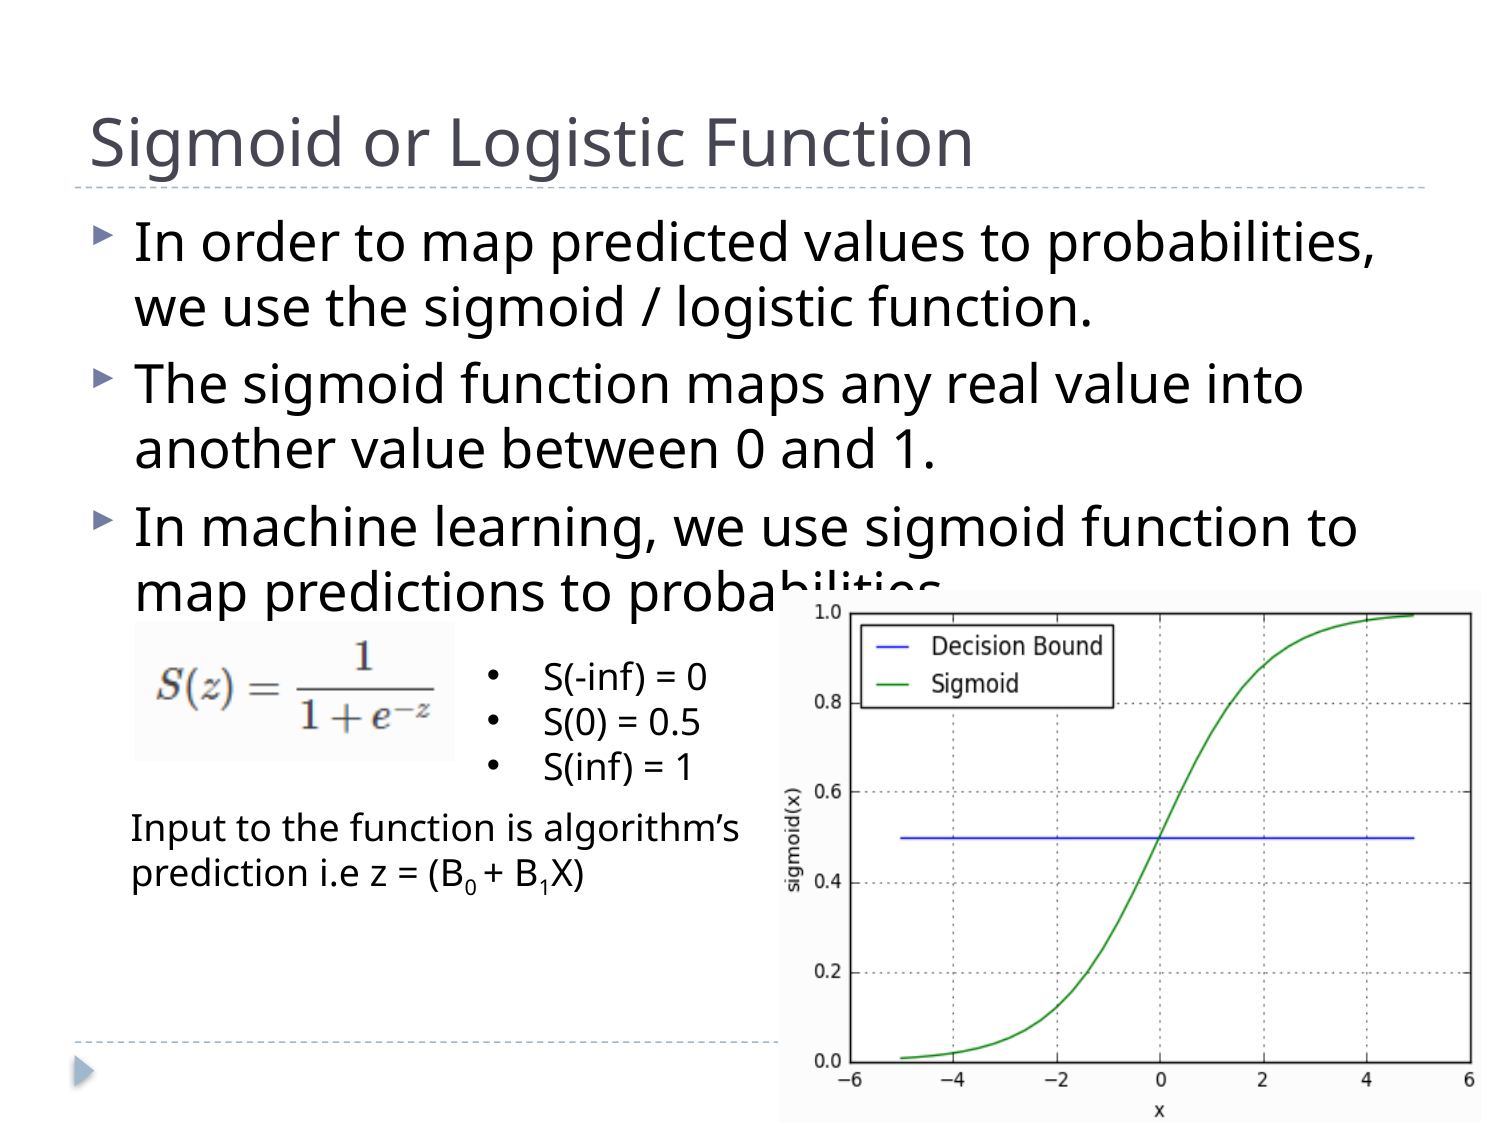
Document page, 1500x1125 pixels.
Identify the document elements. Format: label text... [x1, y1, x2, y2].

list In order to map predicted values to probabilities, we use the sigmoid / logistic function. The sigmoid function maps any real value into another value between 0 and 1. In machine learning, we use sigmoid function to map predictions to probabilities. [75, 200, 1425, 1010]
title Sigmoid or Logistic Function [75, 24, 1425, 188]
text_box Input to the function is algorithm’s prediction i.e z = (B0 + B1X) [115, 796, 756, 908]
text_box S(-inf) = 0 S(0) = 0.5 S(inf) = 1 [472, 645, 723, 795]
picture [135, 621, 455, 761]
picture [777, 590, 1481, 1123]
